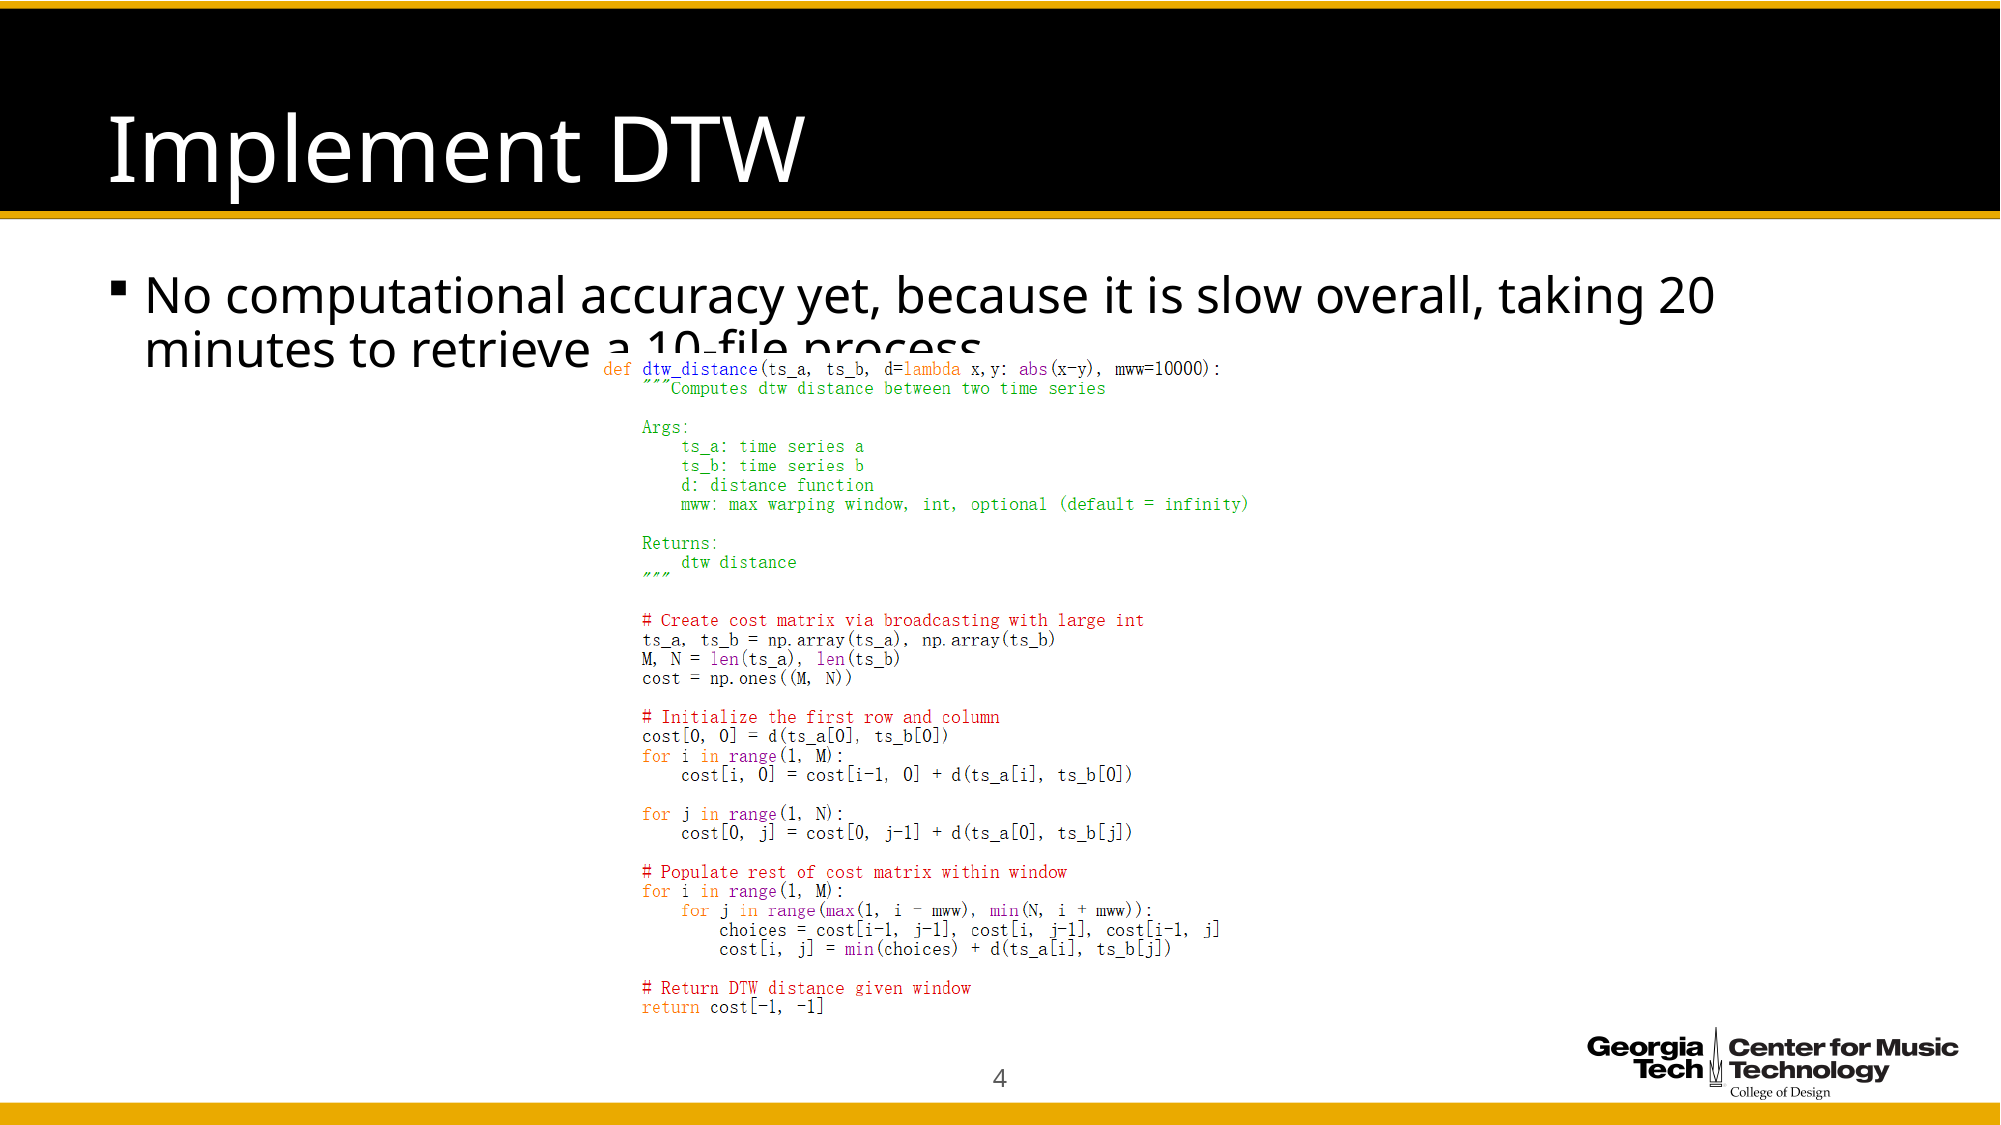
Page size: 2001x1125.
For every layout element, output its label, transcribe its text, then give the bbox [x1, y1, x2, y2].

title Implement DTW [92, 21, 1908, 211]
picture [1587, 1027, 1959, 1100]
list No computational accuracy yet, because it is slow overall, taking 20 minutes to retrieve a 10-file process. [92, 263, 1908, 1025]
picture [599, 353, 1287, 1025]
